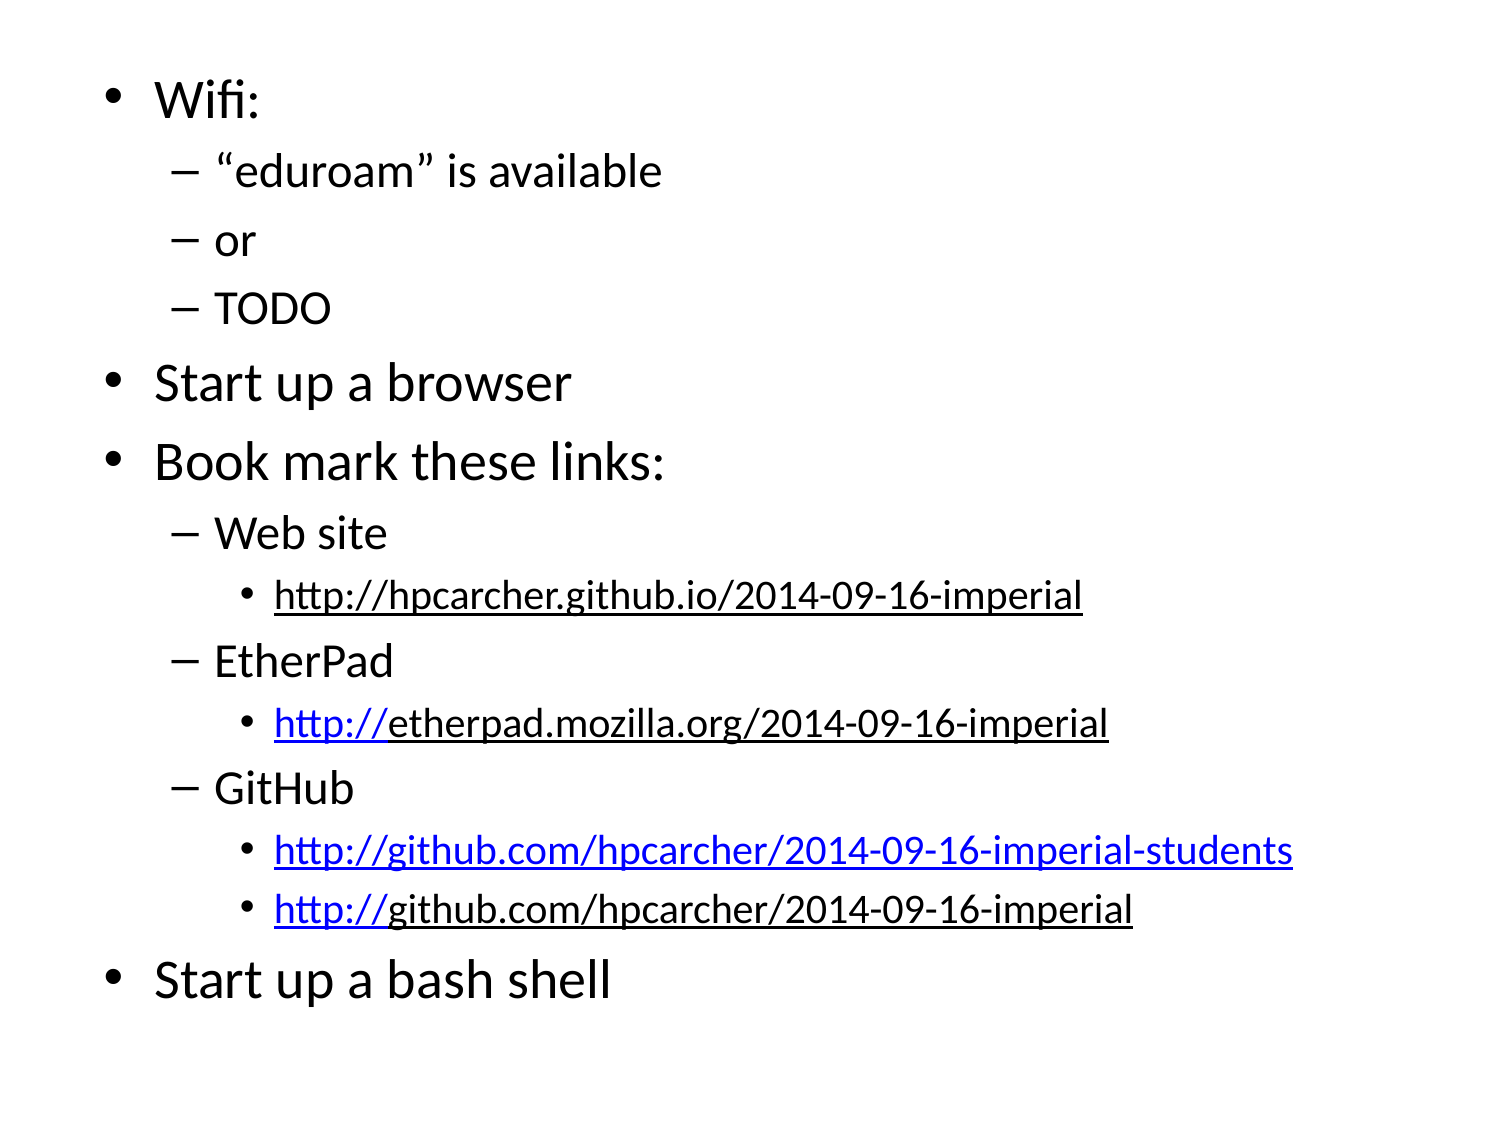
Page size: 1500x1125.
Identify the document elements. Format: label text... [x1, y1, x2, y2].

list Wifi: “eduroam” is available or TODO Start up a browser Book mark these links: Web site http://hpcarcher.github.io/2014-09-16-imperial EtherPad http://etherpad.mozilla.org/2014-09-16-imperial GitHub http://github.com/hpcarcher/2014-09-16-imperial-students http://github.com/hpcarcher/2014-09-16-imperial Start up a bash shell [88, 54, 1439, 1024]
